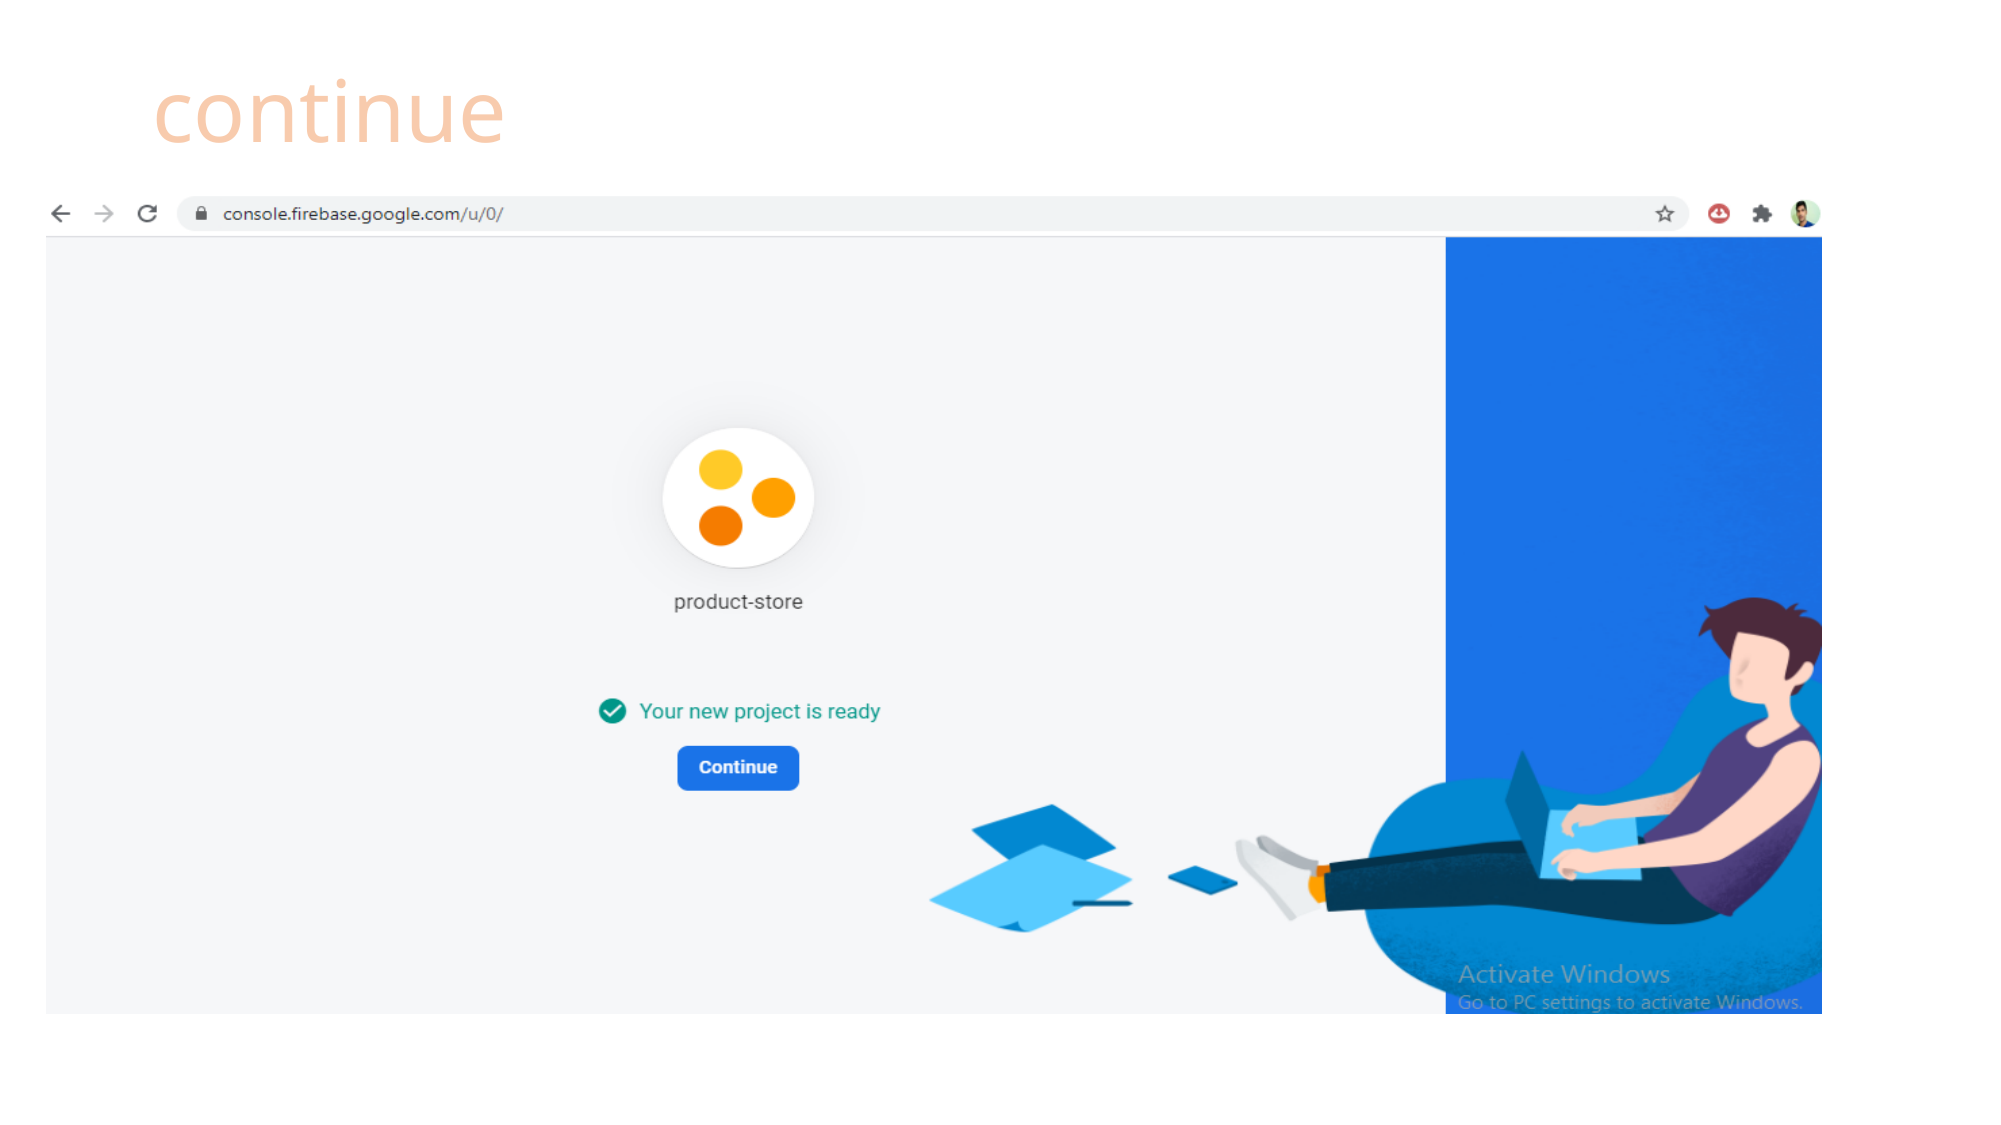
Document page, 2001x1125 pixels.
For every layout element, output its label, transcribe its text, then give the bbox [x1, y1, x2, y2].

title continue [137, 59, 1863, 169]
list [46, 195, 1822, 1014]
